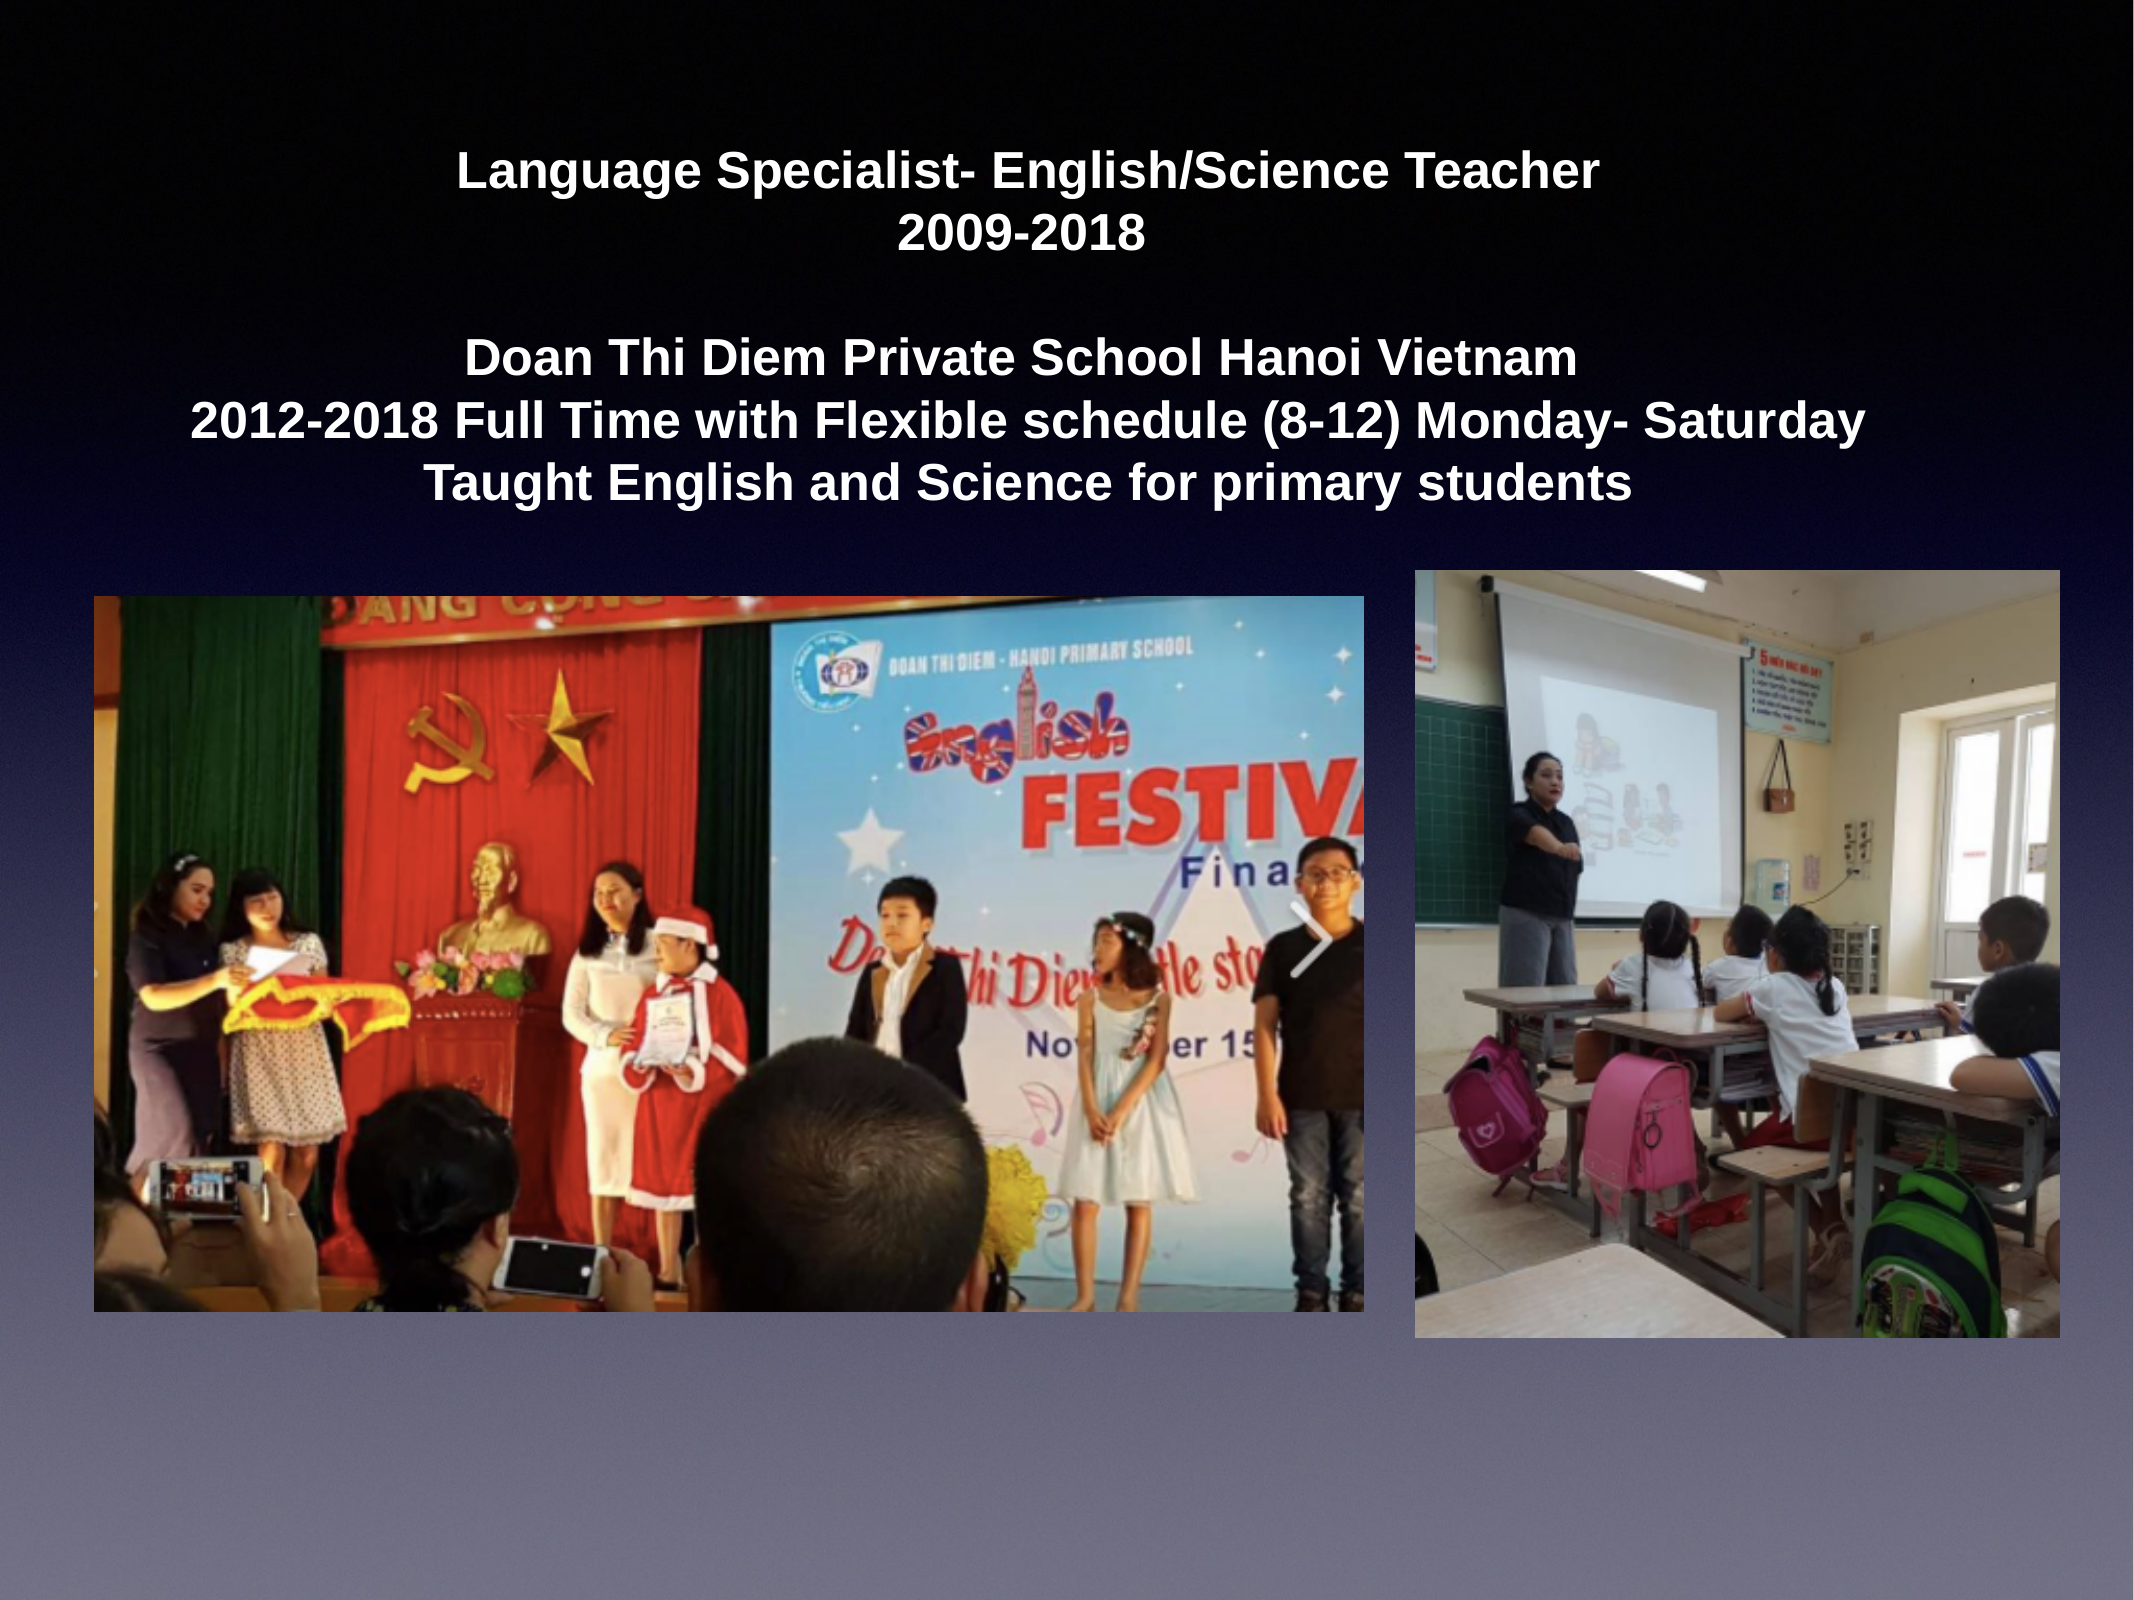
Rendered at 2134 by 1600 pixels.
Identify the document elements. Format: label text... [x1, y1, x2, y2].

text_box Language Specialist- English/Science Teacher 2009-2018 Doan Thi Diem Private School Hanoi Vietnam 2012-2018 Full Time with Flexible schedule (8-12) Monday- Saturday Taught English and Science for primary students [182, 32, 1877, 520]
picture [0, 0, 2134, 1600]
